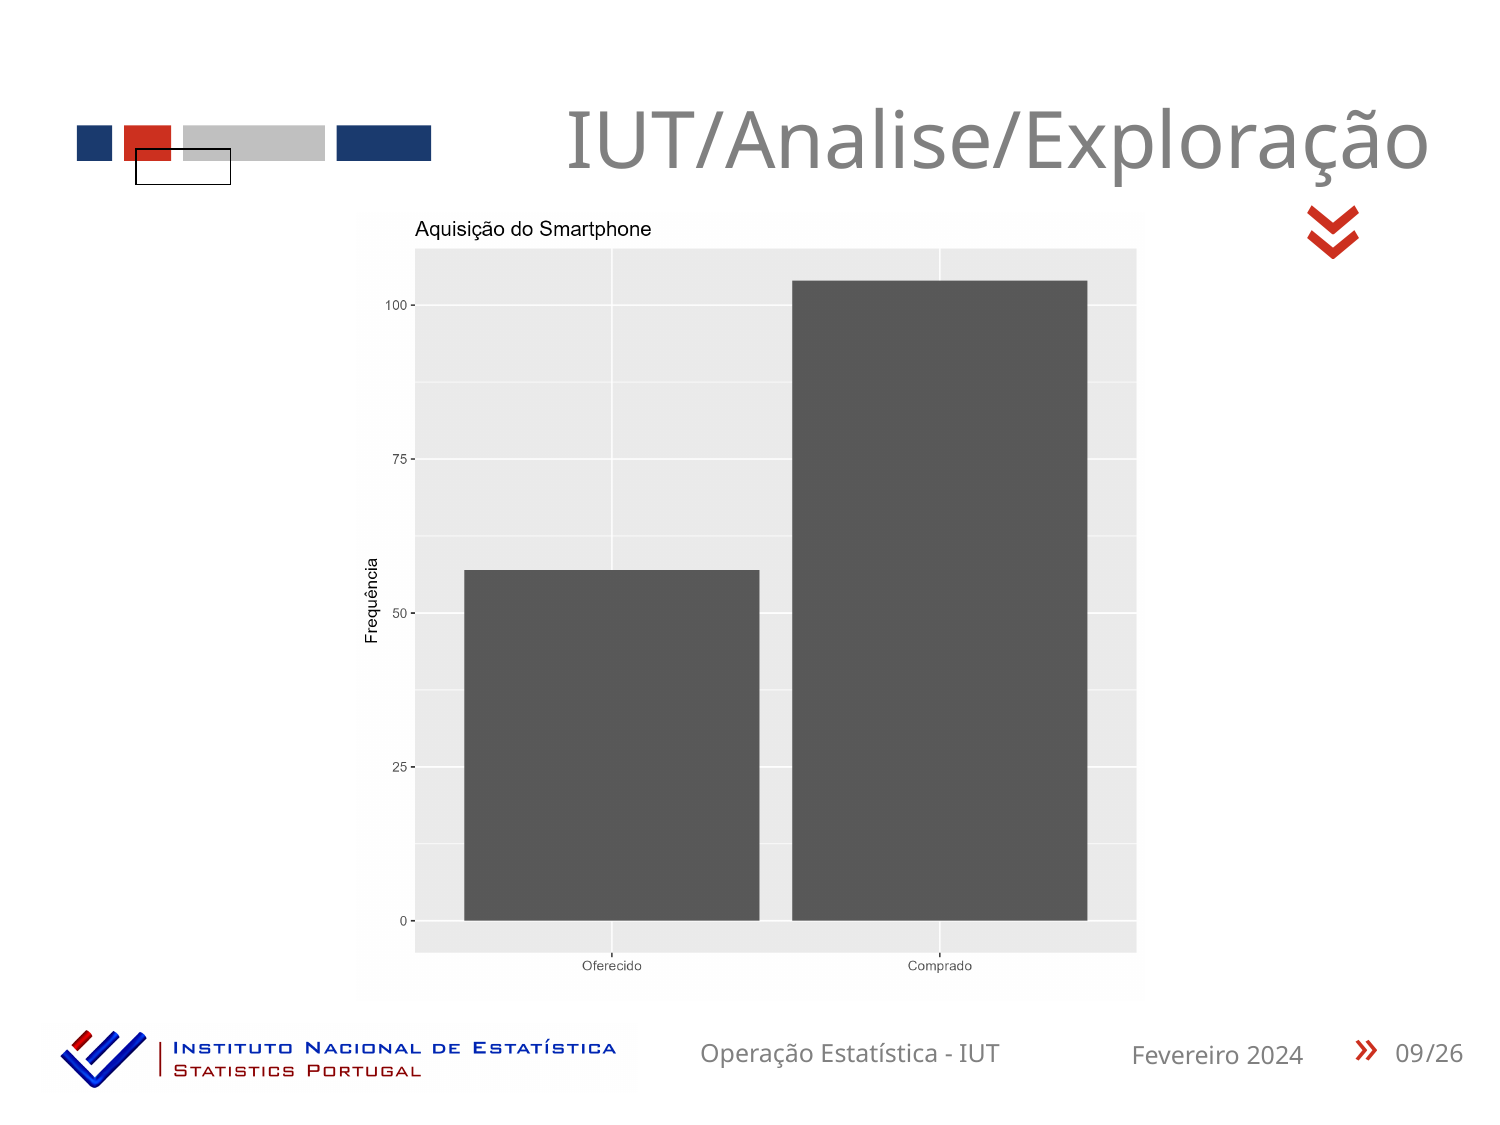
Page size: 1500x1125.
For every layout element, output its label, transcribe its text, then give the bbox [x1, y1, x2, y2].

text_box 09 [1380, 1029, 1447, 1075]
text_box « [1234, 207, 1400, 280]
text_box IUT/Analise/Exploração [454, 66, 1447, 207]
picture [41, 1023, 638, 1093]
picture [356, 212, 1145, 1001]
